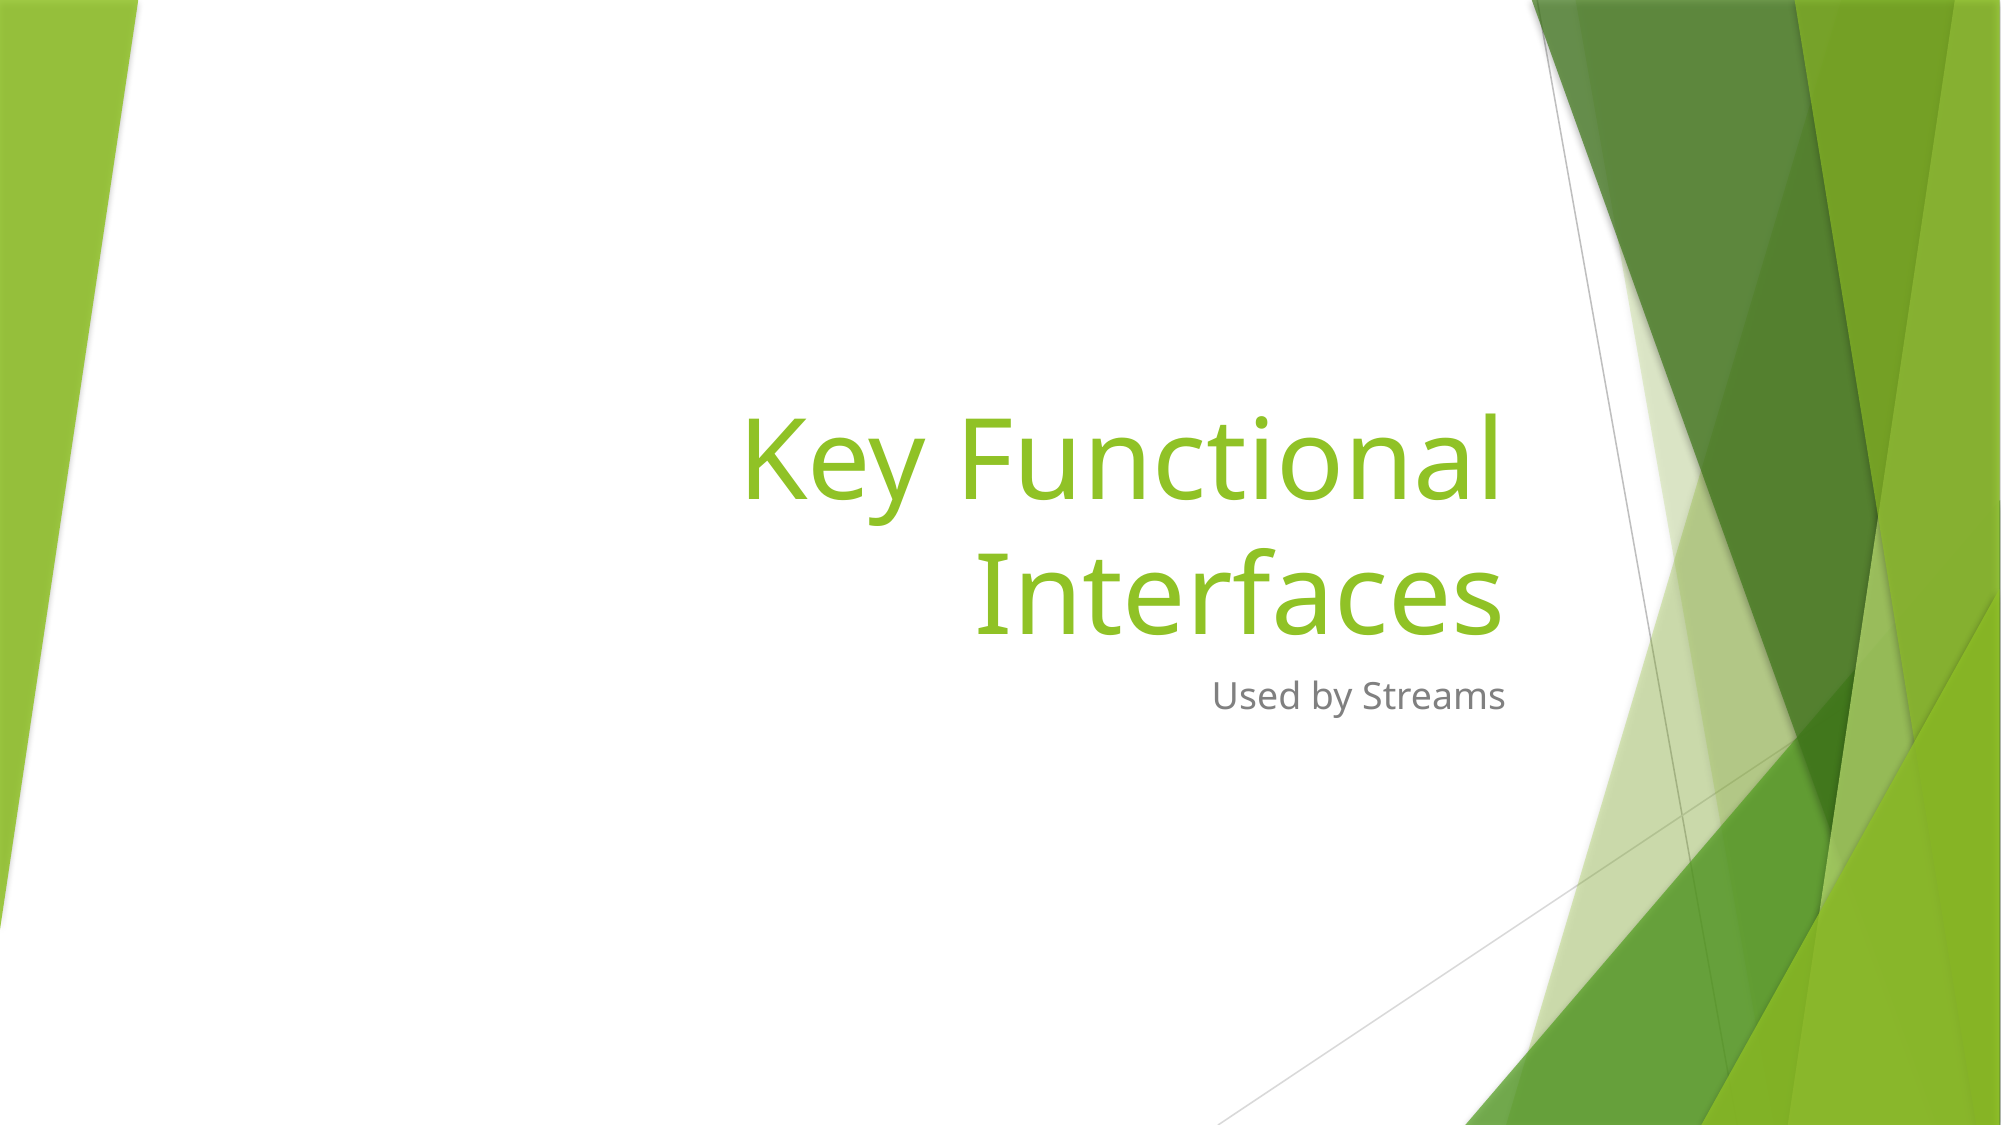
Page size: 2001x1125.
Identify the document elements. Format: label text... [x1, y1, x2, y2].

subtitle Used by Streams [247, 664, 1522, 845]
title Key Functional Interfaces [247, 394, 1522, 664]
